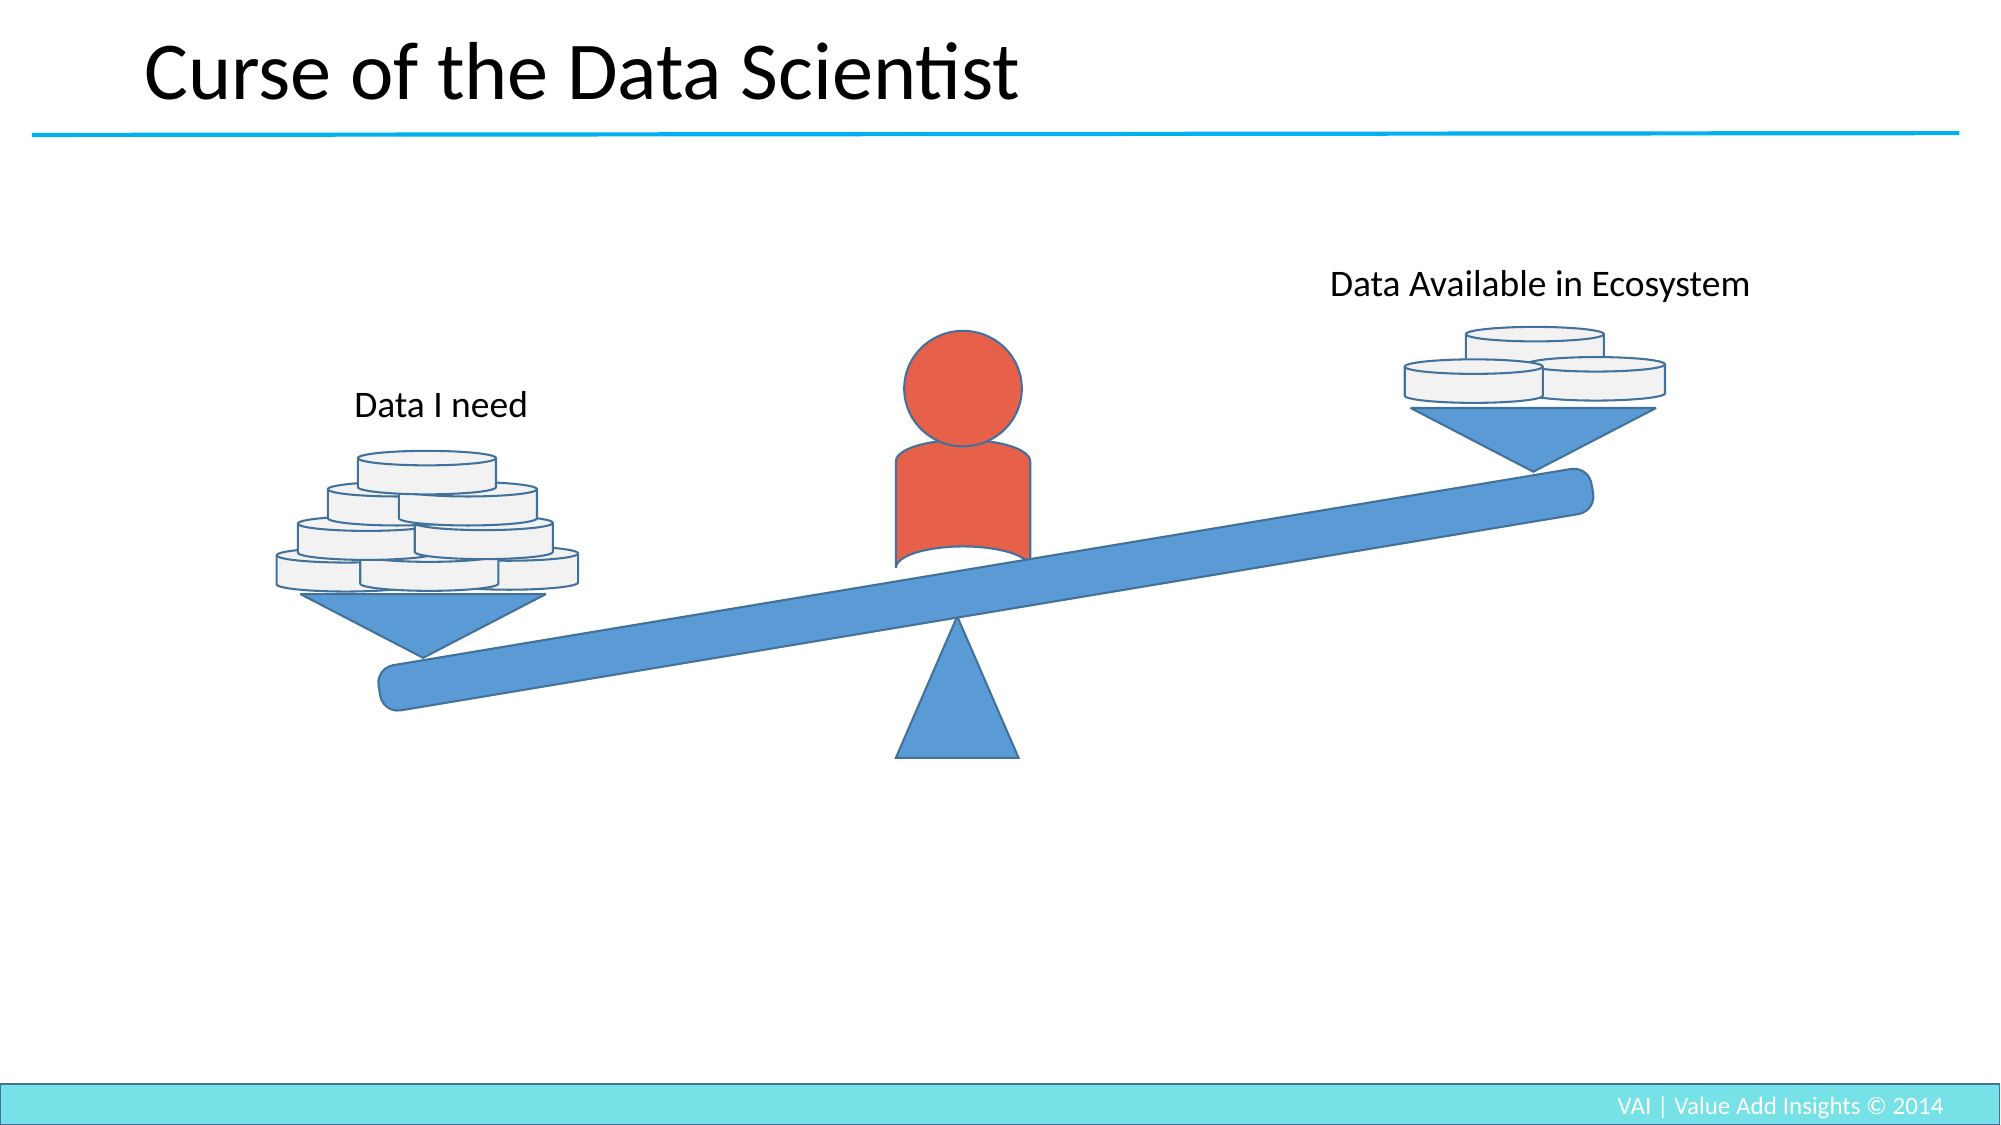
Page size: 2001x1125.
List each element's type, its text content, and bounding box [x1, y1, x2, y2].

text_box VAI | Value Add Insights © 2014 [1602, 1081, 1962, 1125]
text_box [895, 618, 1019, 758]
text_box [1530, 357, 1666, 401]
text_box [398, 482, 537, 526]
text_box [479, 547, 579, 590]
text_box [414, 518, 553, 560]
text_box [357, 450, 497, 495]
text_box [360, 557, 499, 591]
text_box Data Available in Ecosystem [1315, 251, 1771, 312]
text_box [1465, 326, 1604, 362]
text_box [1404, 359, 1543, 403]
text_box [895, 441, 1031, 568]
text_box [297, 517, 427, 560]
text_box [0, 1084, 1602, 1125]
text_box [1962, 1084, 2000, 1125]
text_box [327, 483, 426, 526]
title Curse of the Data Scientist [129, 34, 1855, 111]
text_box [378, 468, 1594, 711]
text_box [300, 594, 546, 658]
text_box [904, 330, 1022, 447]
text_box [1410, 408, 1657, 472]
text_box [31, 132, 1960, 136]
text_box [276, 550, 388, 592]
text_box Data I need [339, 372, 546, 434]
